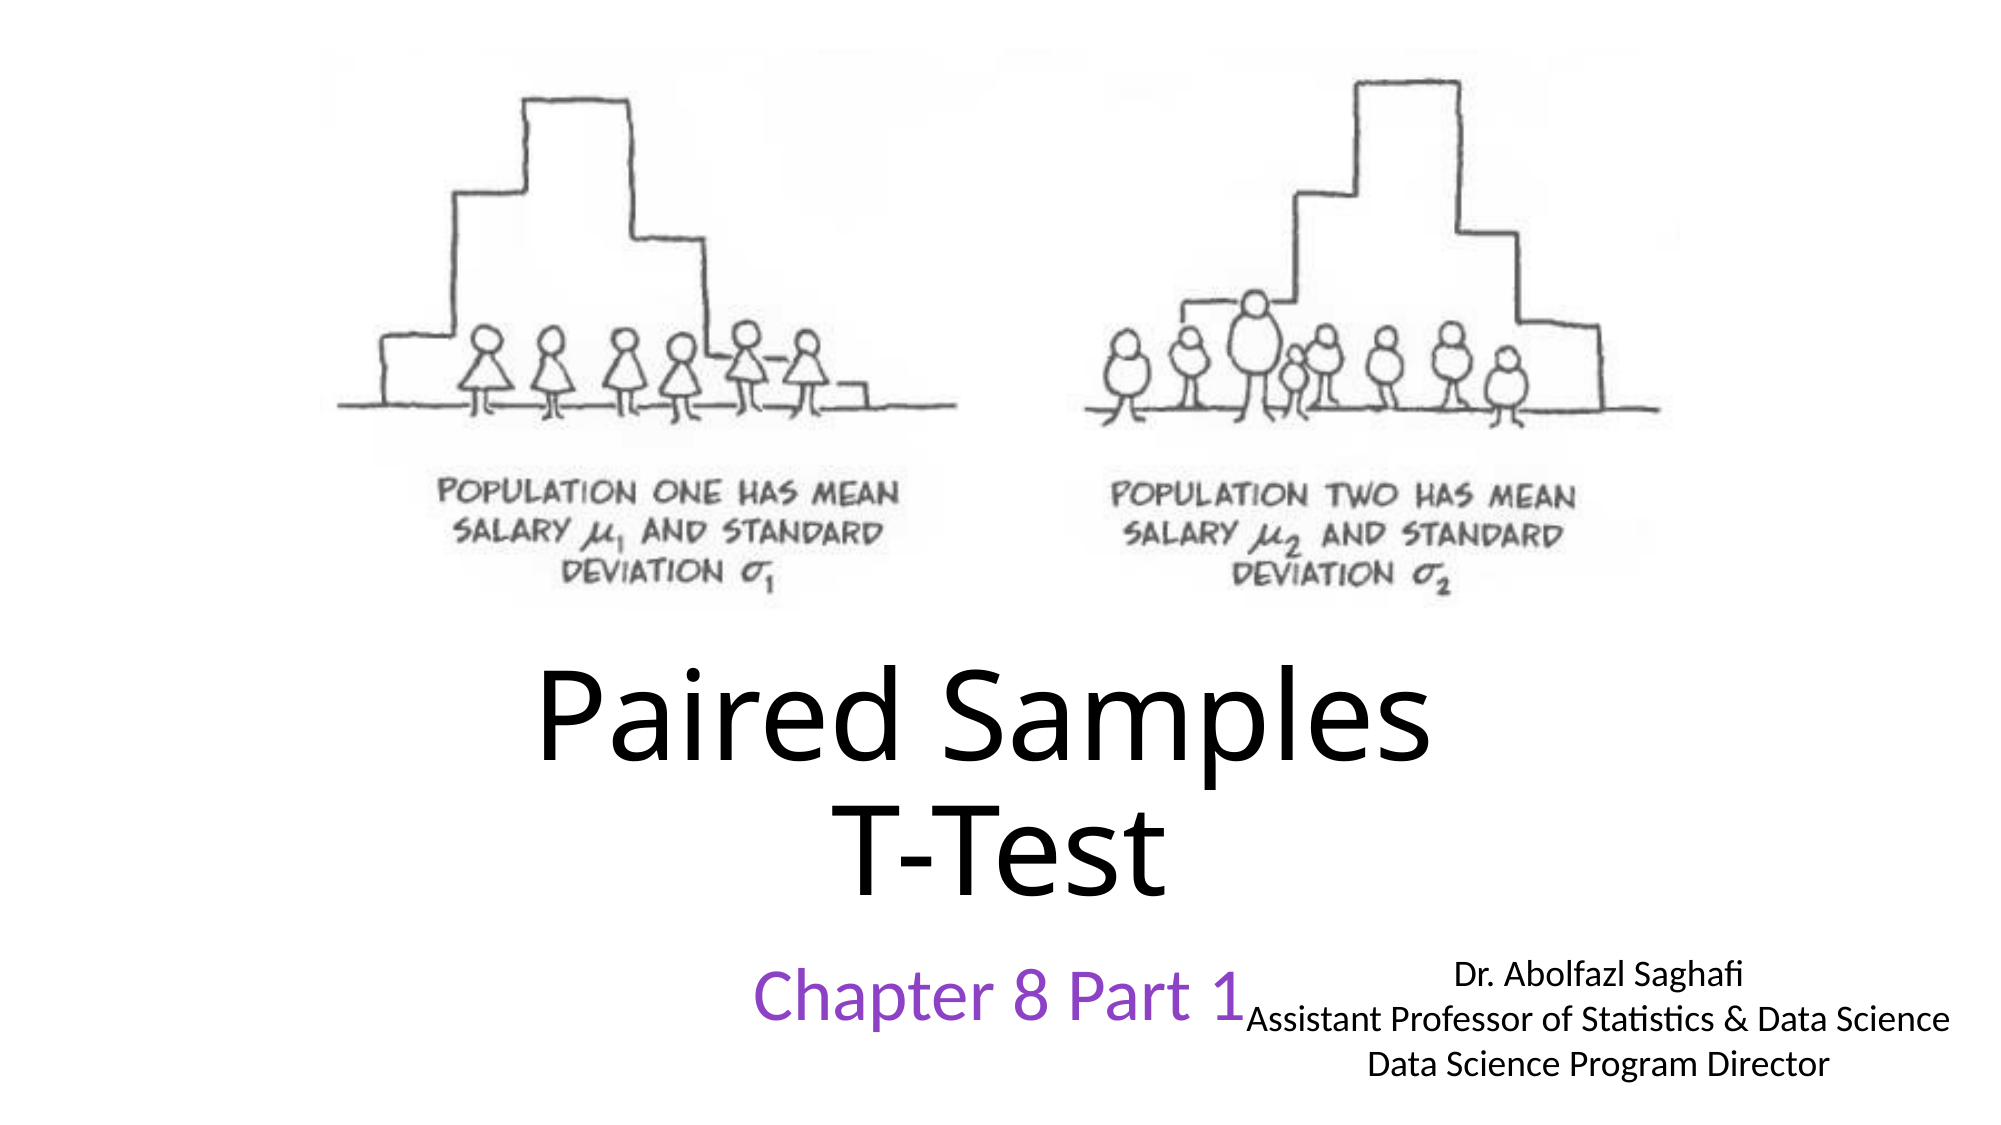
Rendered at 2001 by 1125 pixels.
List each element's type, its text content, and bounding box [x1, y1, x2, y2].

title Paired Samples T-Test [443, 611, 1557, 931]
text_box Dr. Abolfazl Saghafi Assistant Professor of Statistics & Data Science Data Science Program Director [1231, 941, 1967, 1092]
picture [320, 49, 1680, 611]
subtitle Chapter 8 Part 1 [658, 948, 1231, 1052]
